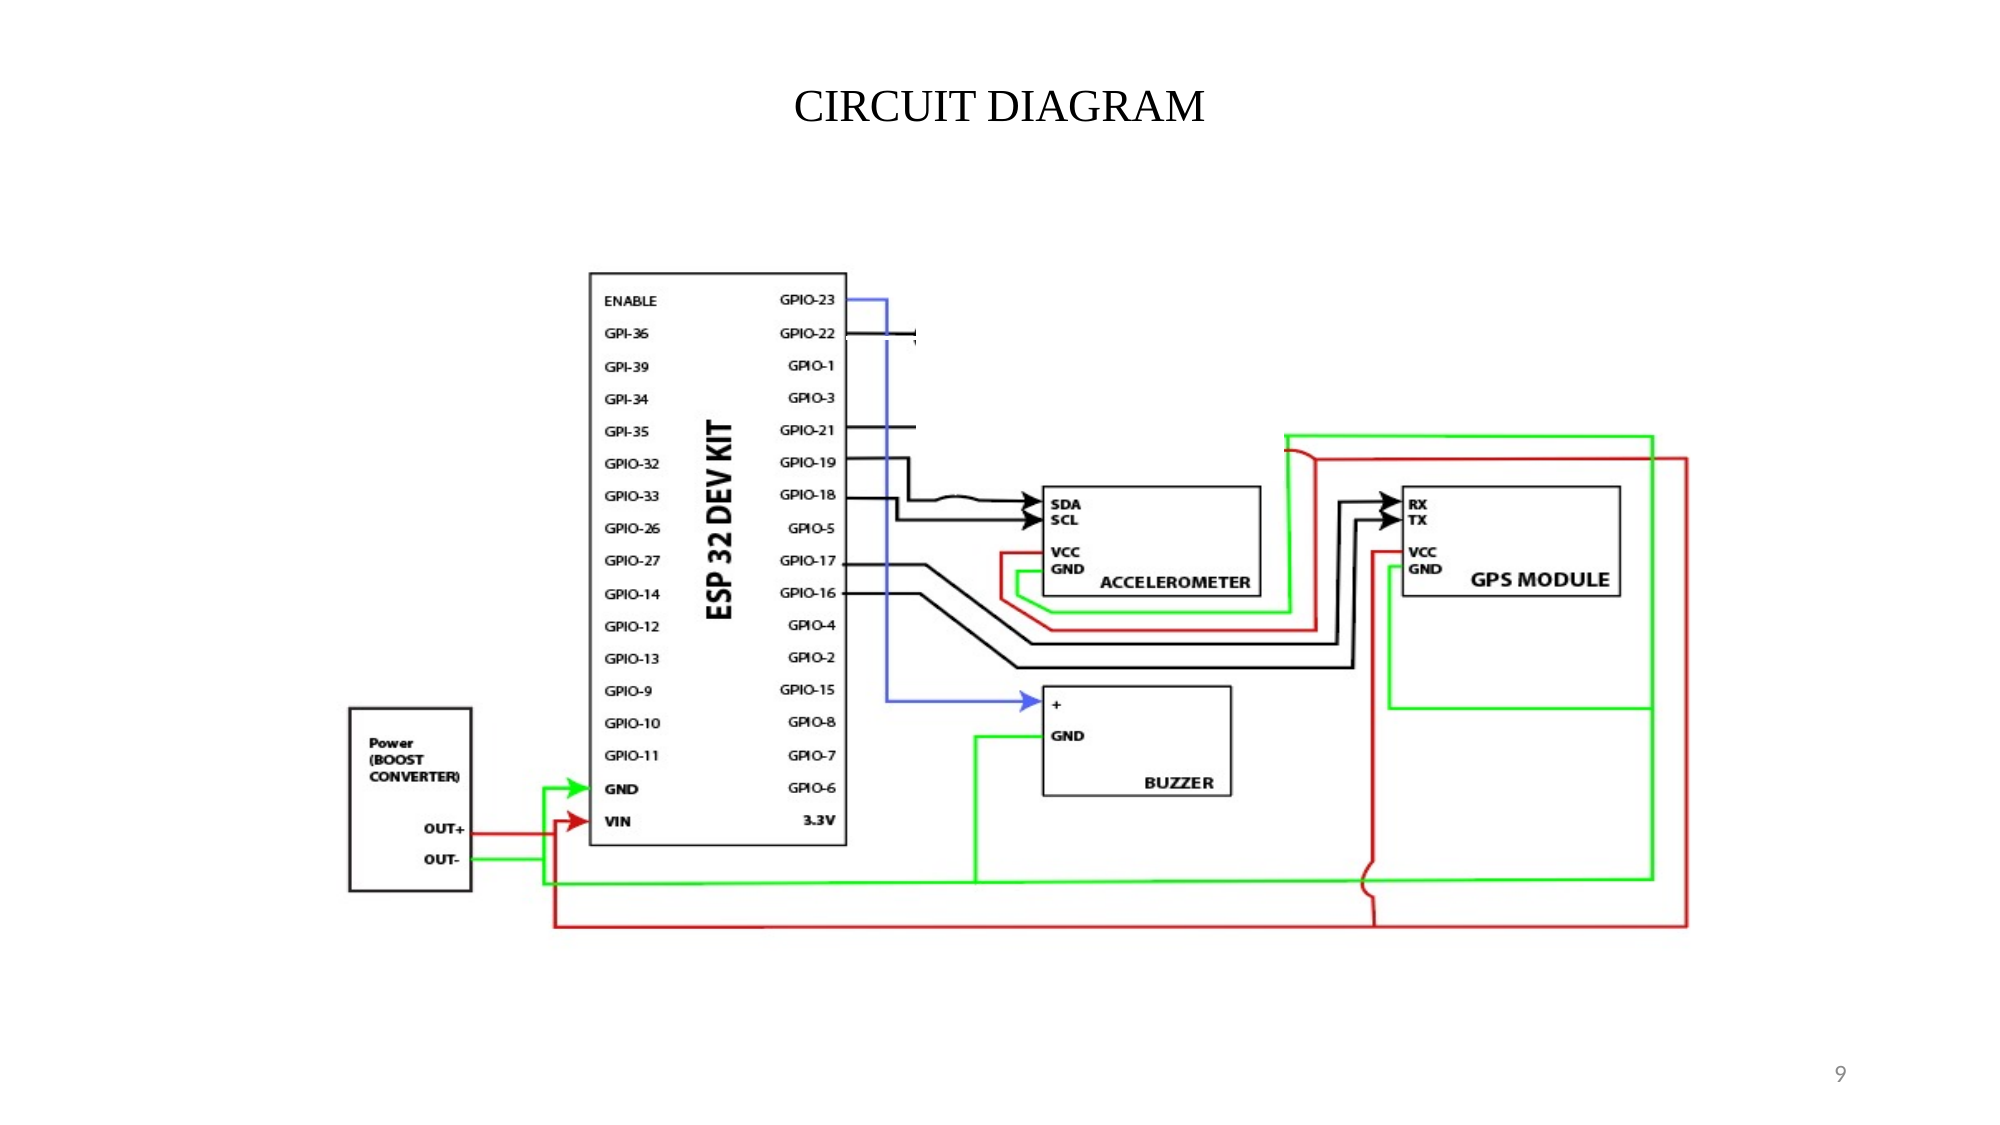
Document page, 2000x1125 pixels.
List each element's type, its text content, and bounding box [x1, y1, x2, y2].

picture [231, 208, 1744, 1009]
title CIRCUIT DIAGRAM [137, 59, 1862, 209]
slide_number 9 [1412, 1042, 1862, 1103]
